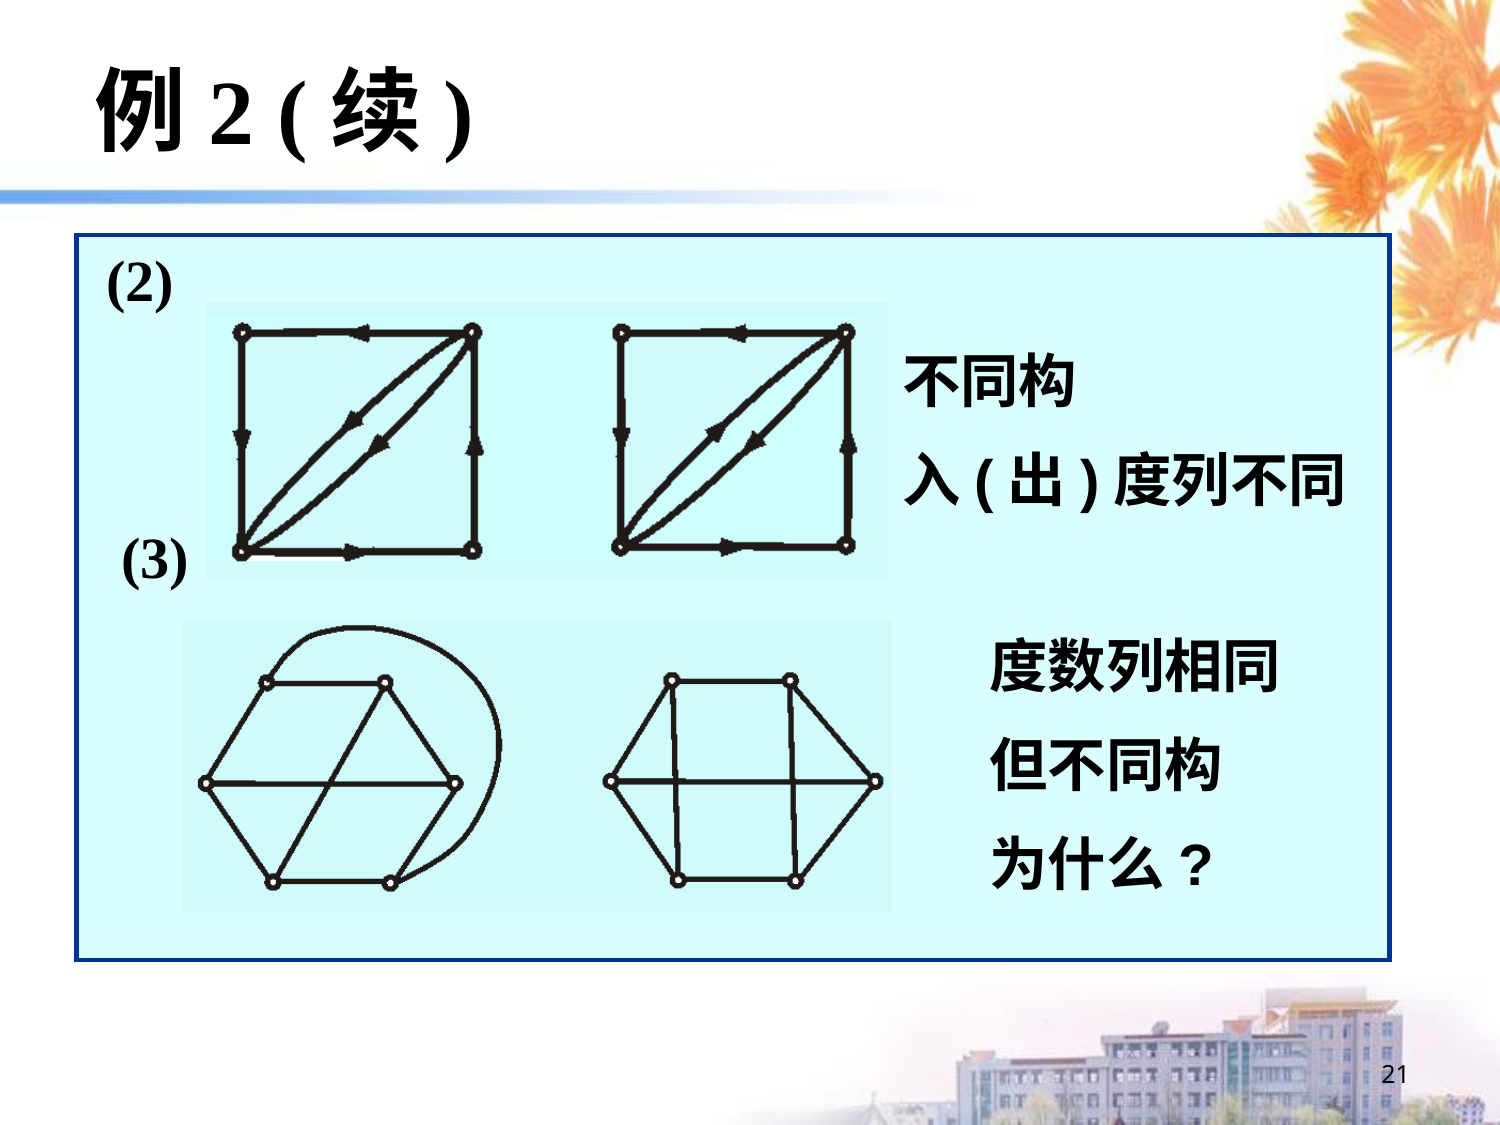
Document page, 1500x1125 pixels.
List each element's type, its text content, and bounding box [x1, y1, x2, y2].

text_box (3) [106, 512, 207, 598]
text_box 度数列相同 但不同构 为什么? [974, 621, 1338, 905]
title 例2 (续) [79, 26, 1430, 189]
text_box 不同构 入(出)度列不同 [891, 336, 1363, 521]
picture [0, 0, 1500, 1125]
list (2) [76, 235, 1390, 961]
slide_number 21 [1074, 1024, 1426, 1101]
